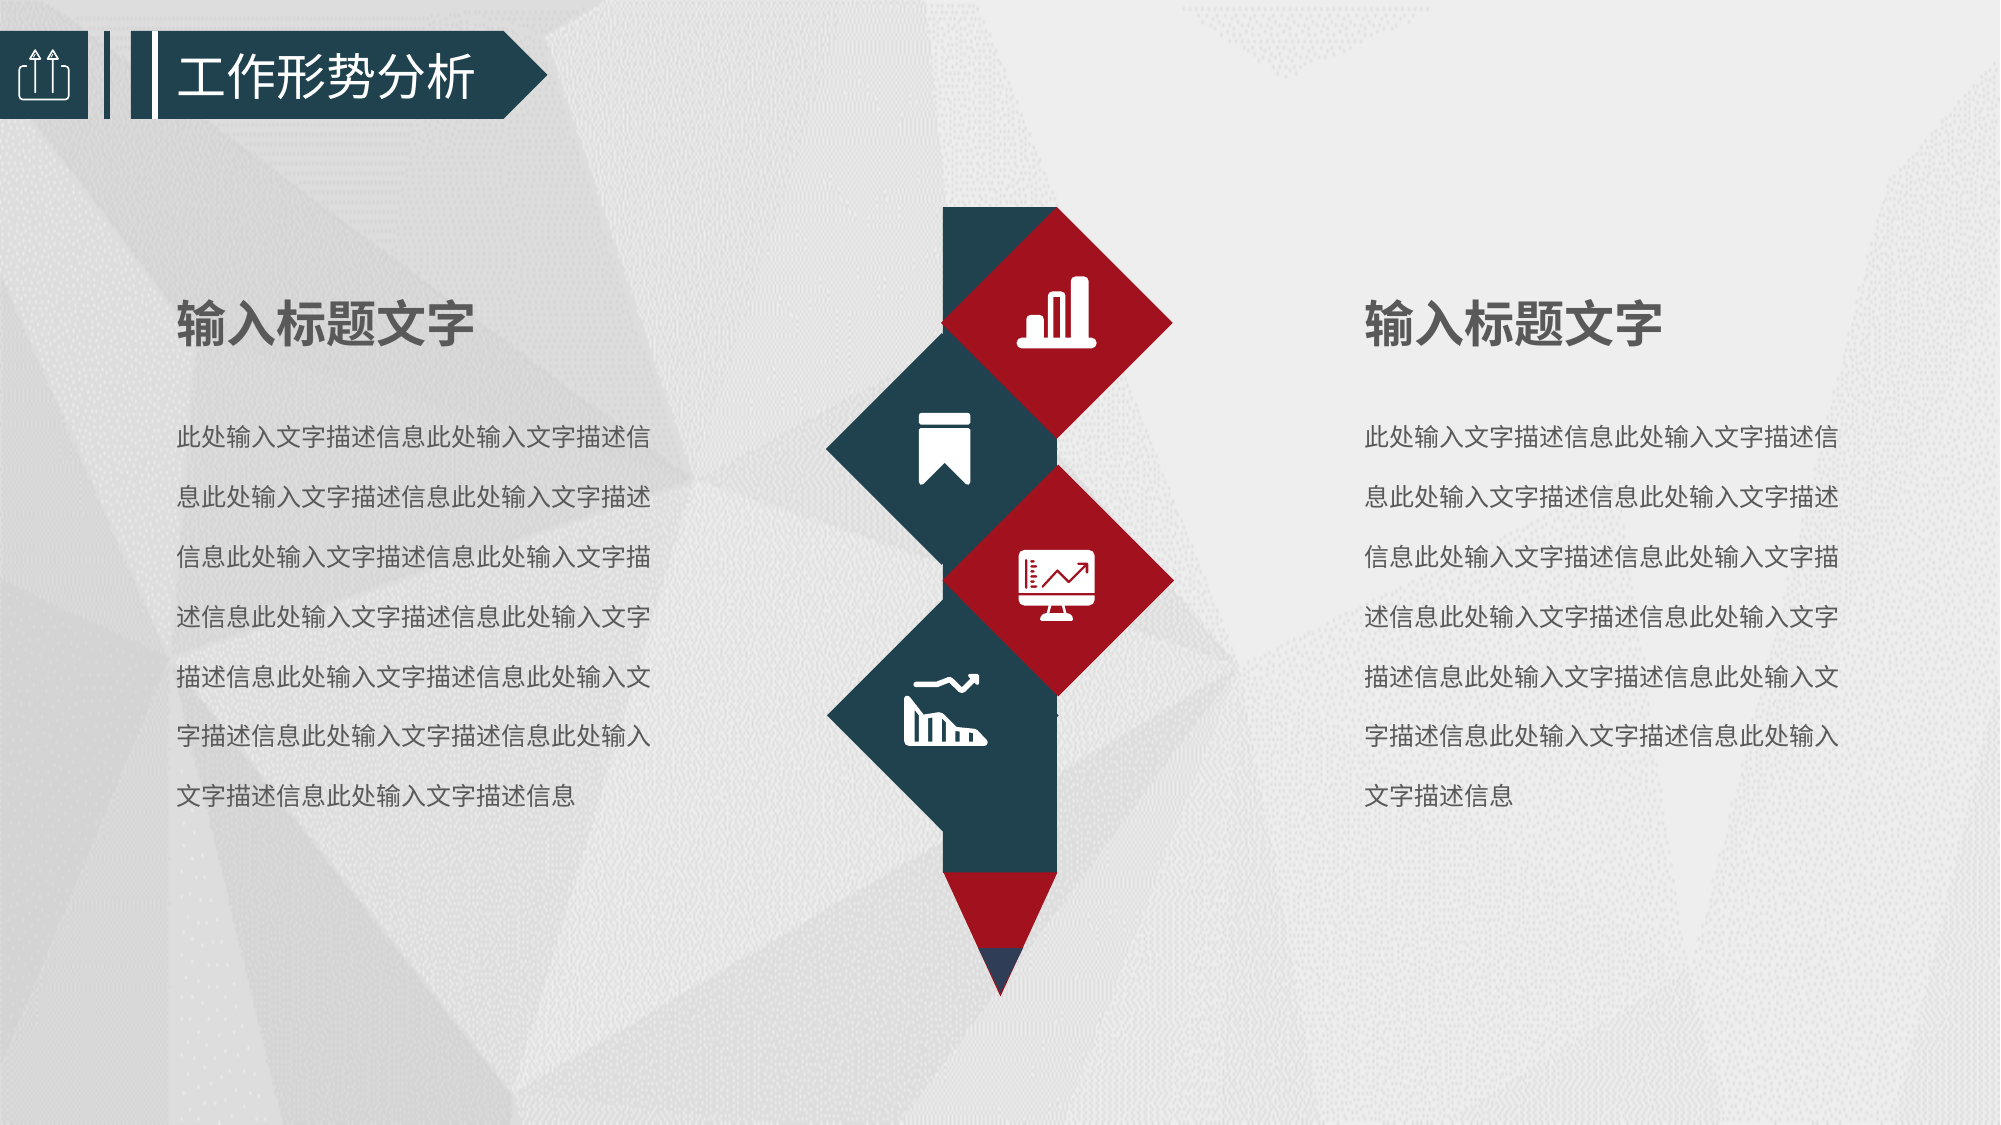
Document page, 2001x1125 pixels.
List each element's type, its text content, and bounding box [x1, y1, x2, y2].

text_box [825, 206, 1175, 997]
text_box 工作形势分析 [161, 38, 629, 114]
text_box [1349, 284, 1866, 824]
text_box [161, 284, 678, 824]
picture [0, 0, 2000, 1125]
